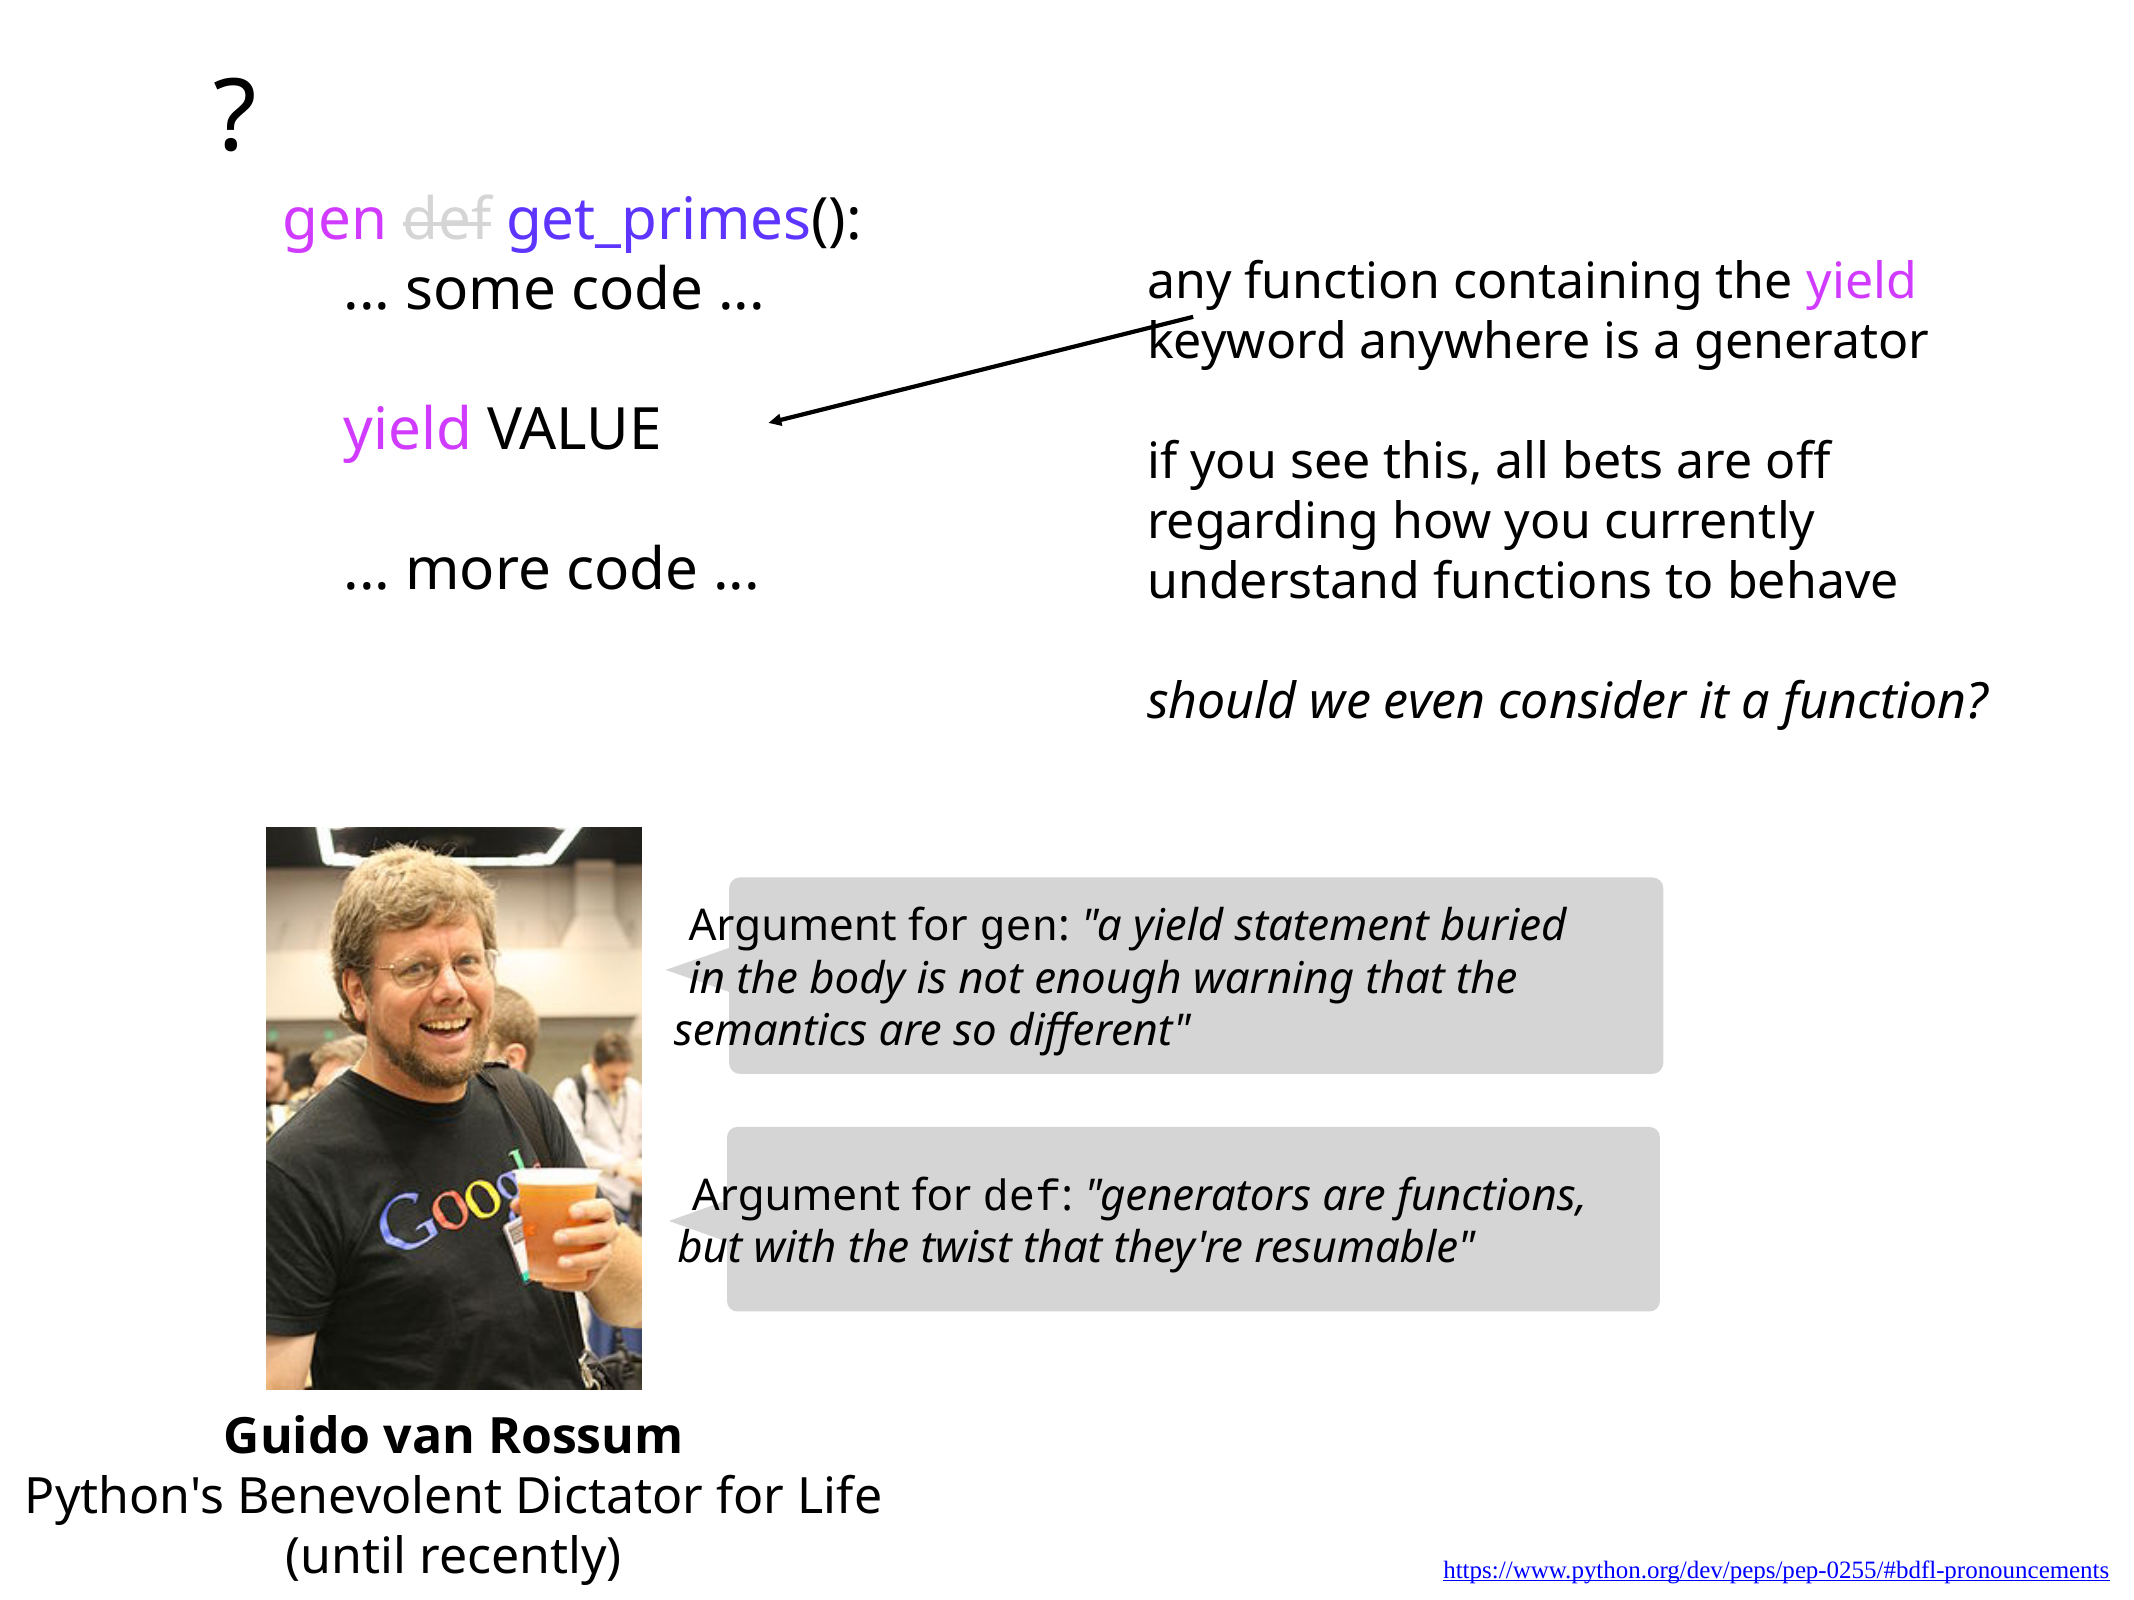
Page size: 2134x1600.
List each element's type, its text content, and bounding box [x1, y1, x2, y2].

picture [265, 826, 642, 1390]
text_box https://www.python.org/dev/peps/pep-0255/#bdfl-pronouncements [1435, 1516, 2119, 1592]
text_box Guido van Rossum Python's Benevolent Dictator for Life (until recently) [16, 1395, 891, 1593]
text_box any function containing the yield keyword anywhere is a generator if you see this, all bets are off regarding how you currently understand functions to behave should we even consider it a function? [1139, 240, 1998, 737]
text_box [768, 330, 1139, 426]
text_box Argument for gen: "a yield statement buried in the body is not enough warning that the semantics are so different" [665, 877, 1664, 1074]
text_box gen def get_primes(): ... some code ... yield VALUE ... more code ... [274, 172, 871, 610]
text_box Argument for def: "generators are functions, but with the twist that they're resumable" [668, 1126, 1660, 1312]
text_box ? [205, 42, 266, 179]
